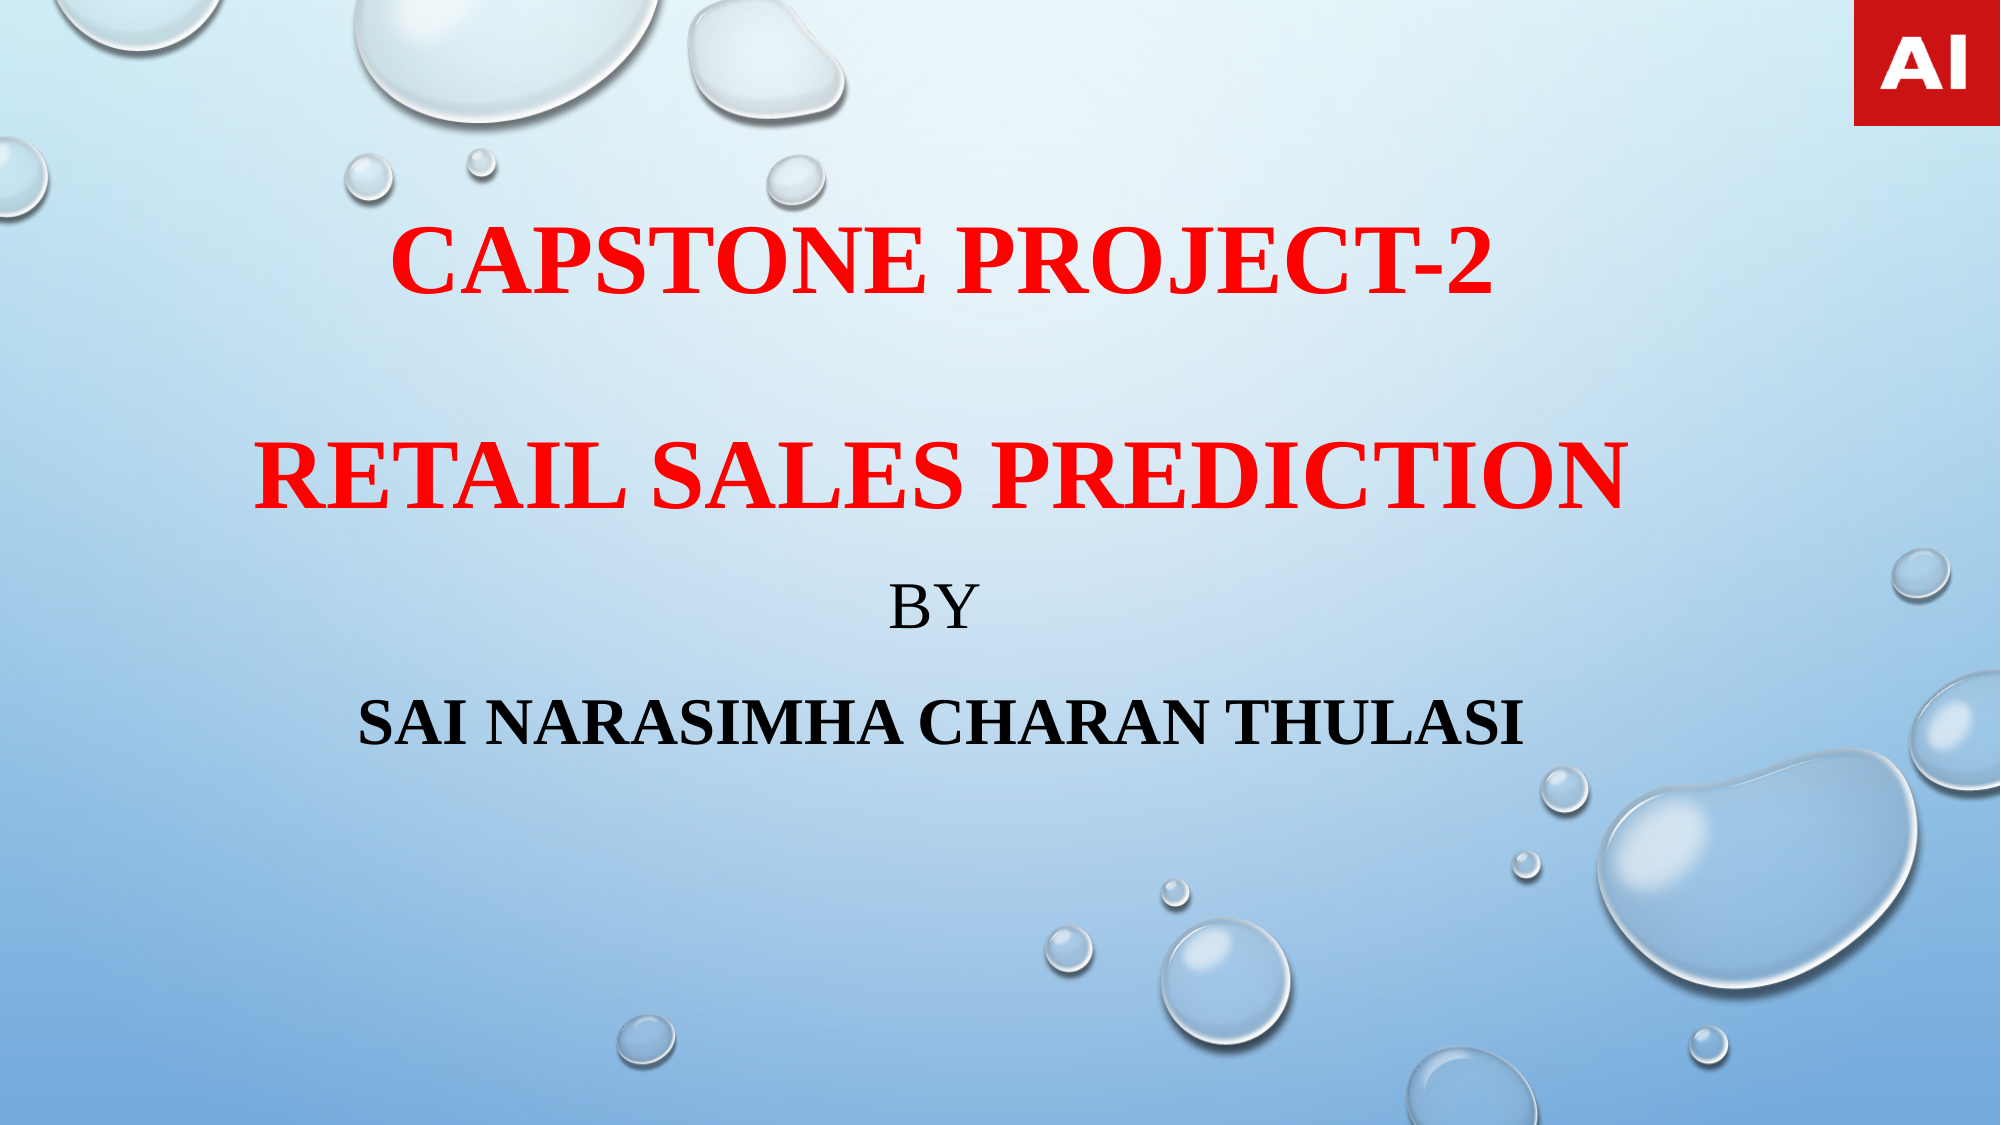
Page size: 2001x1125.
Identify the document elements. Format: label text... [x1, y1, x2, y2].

title CAPSTONE PROJECT-2 RETAIL SALES PREDICTION [71, 142, 1814, 539]
picture [0, 0, 2000, 1125]
subtitle BY SAI NARASIMHA CHARAN THULASI [233, 538, 1651, 817]
